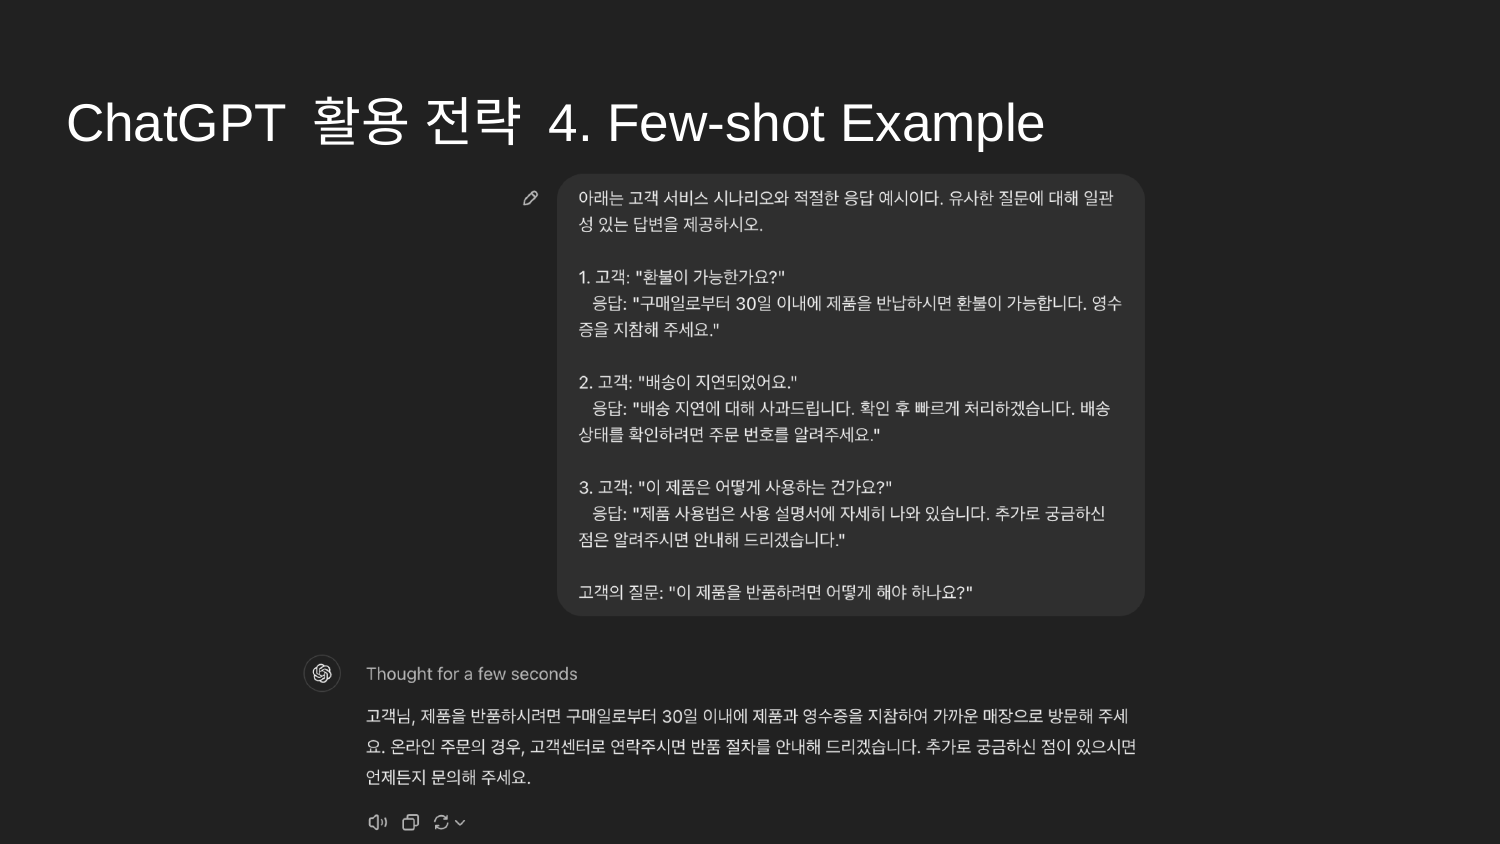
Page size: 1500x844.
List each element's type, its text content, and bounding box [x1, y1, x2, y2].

picture [80, 166, 1336, 844]
title ChatGPT 활용 전략 4. Few-shot Example [51, 72, 1449, 167]
